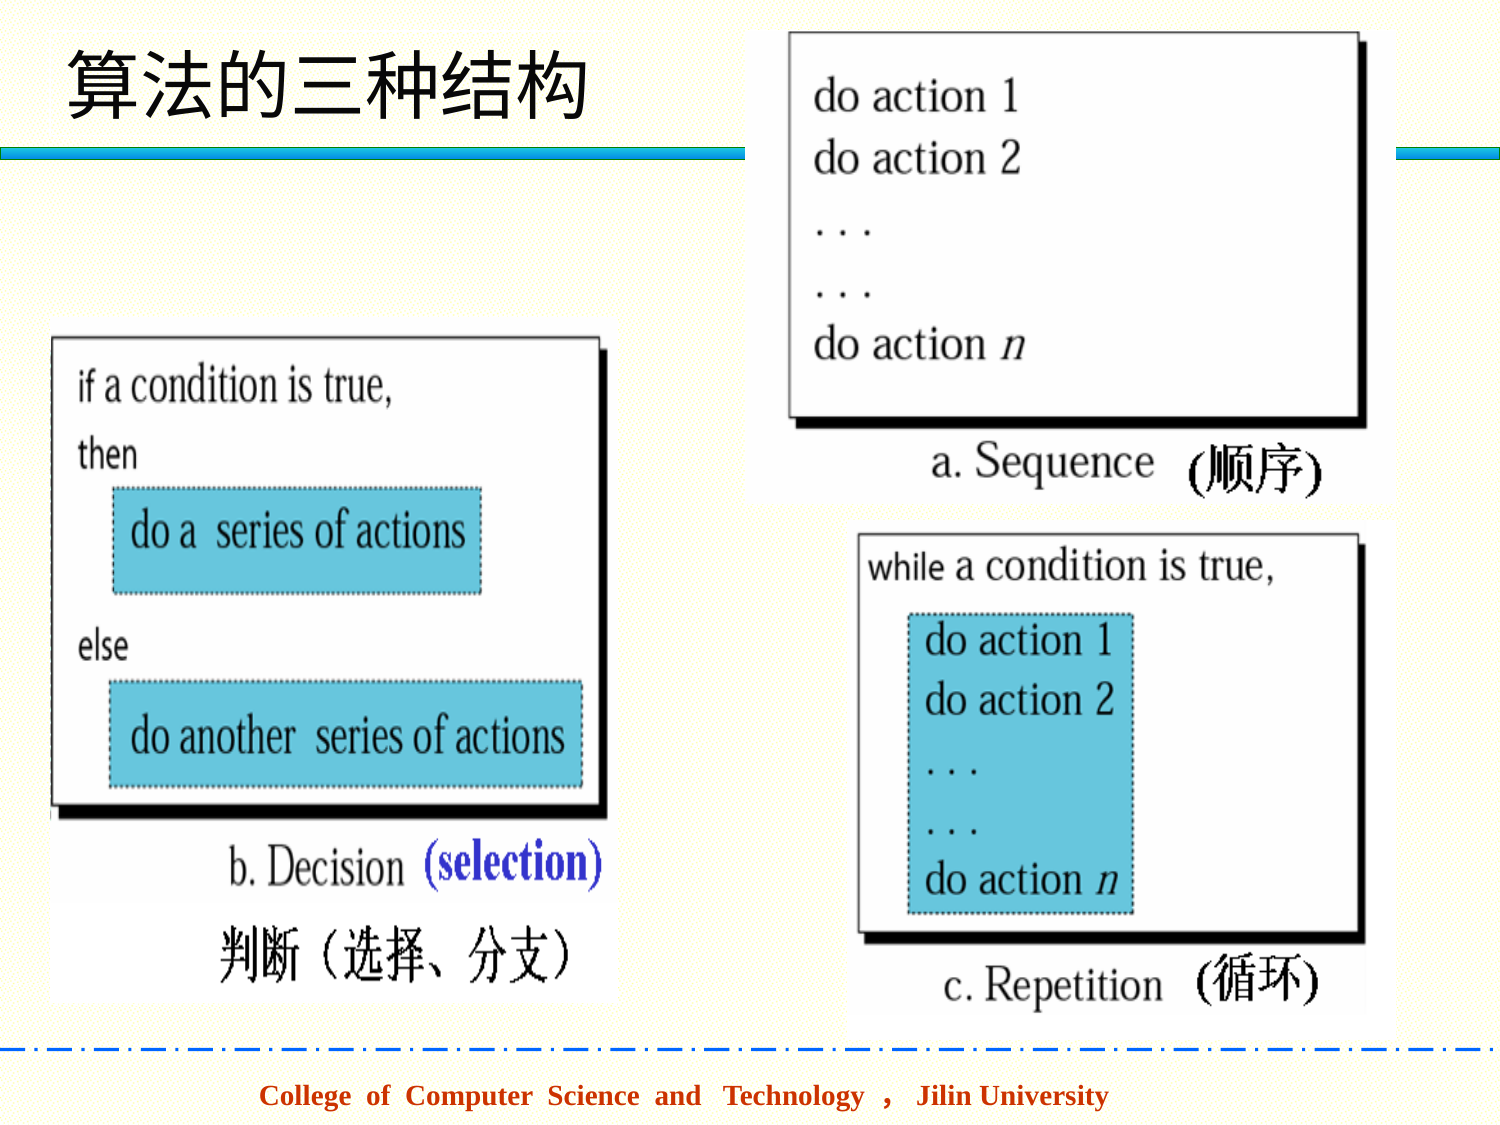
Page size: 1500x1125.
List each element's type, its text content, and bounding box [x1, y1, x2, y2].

text_box 算法的三种结构 [50, 30, 613, 136]
picture [0, 0, 1500, 1125]
